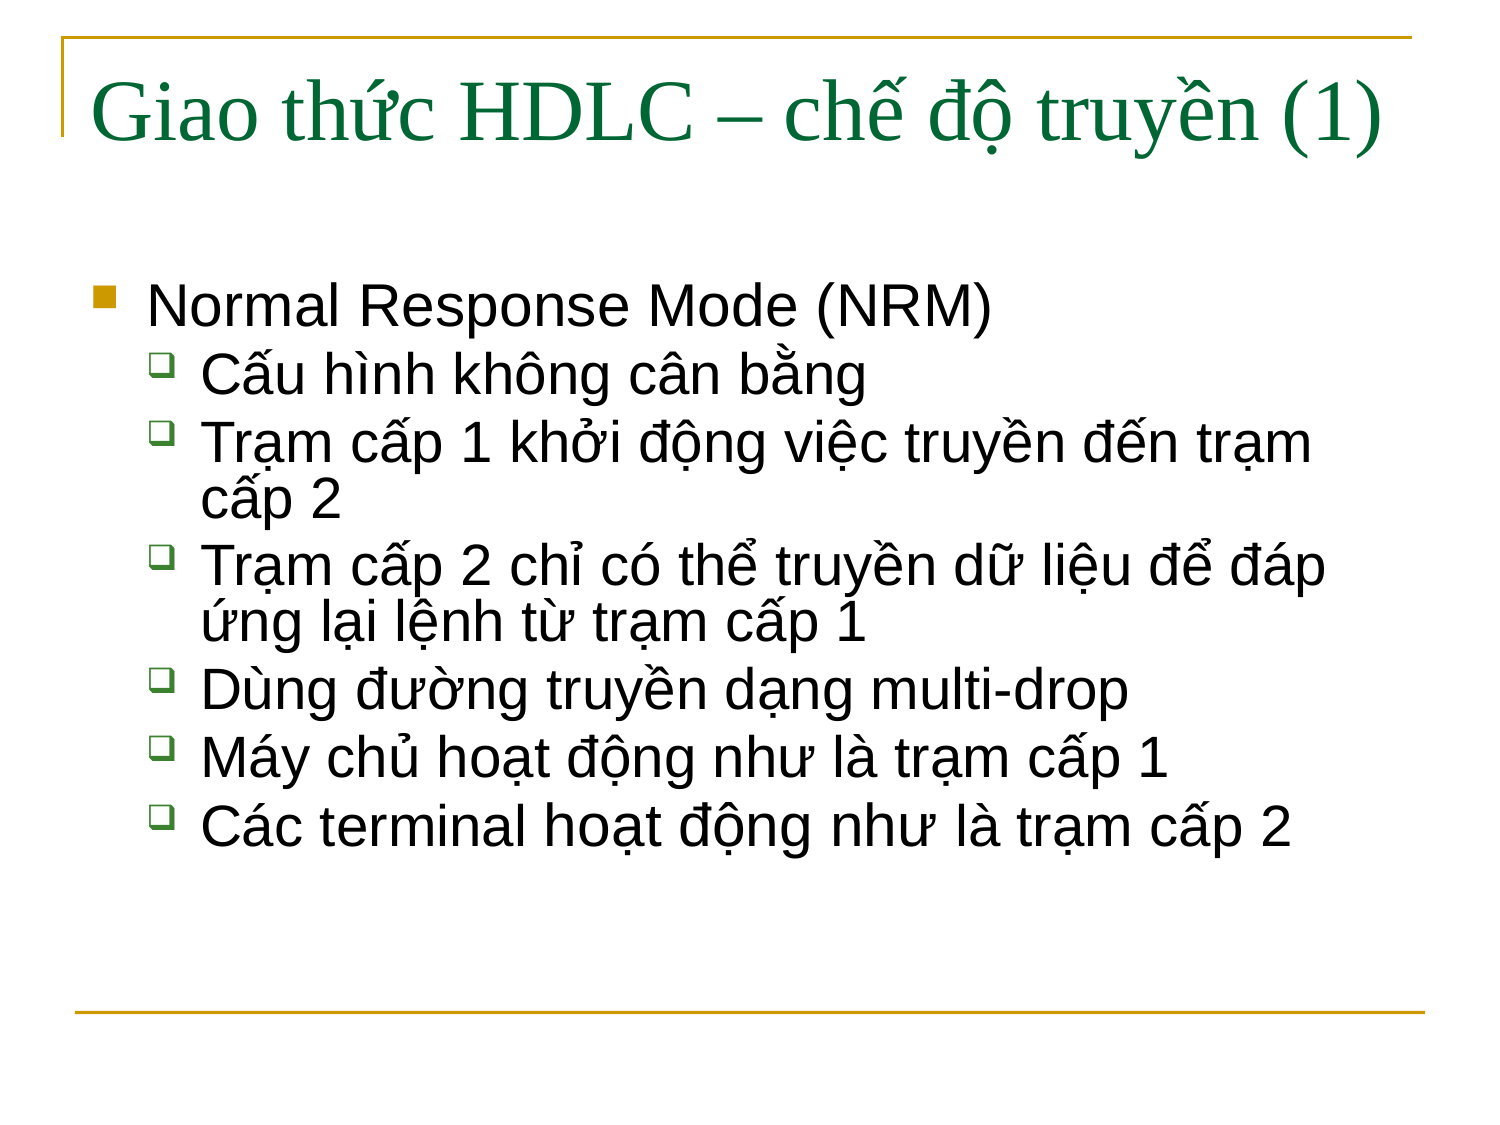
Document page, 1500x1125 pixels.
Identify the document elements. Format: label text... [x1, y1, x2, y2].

title Giao thức HDLC – chế độ truyền (1) [75, 45, 1425, 233]
list Normal Response Mode (NRM) Cấu hình không cân bằng Trạm cấp 1 khởi động việc truyền đến trạm cấp 2 Trạm cấp 2 chỉ có thể truyền dữ liệu để đáp ứng lại lệnh từ trạm cấp 1 Dùng đường truyền dạng multi-drop Máy chủ hoạt động như là trạm cấp 1 Các terminal hoạt động như là trạm cấp 2 [75, 272, 1425, 1006]
